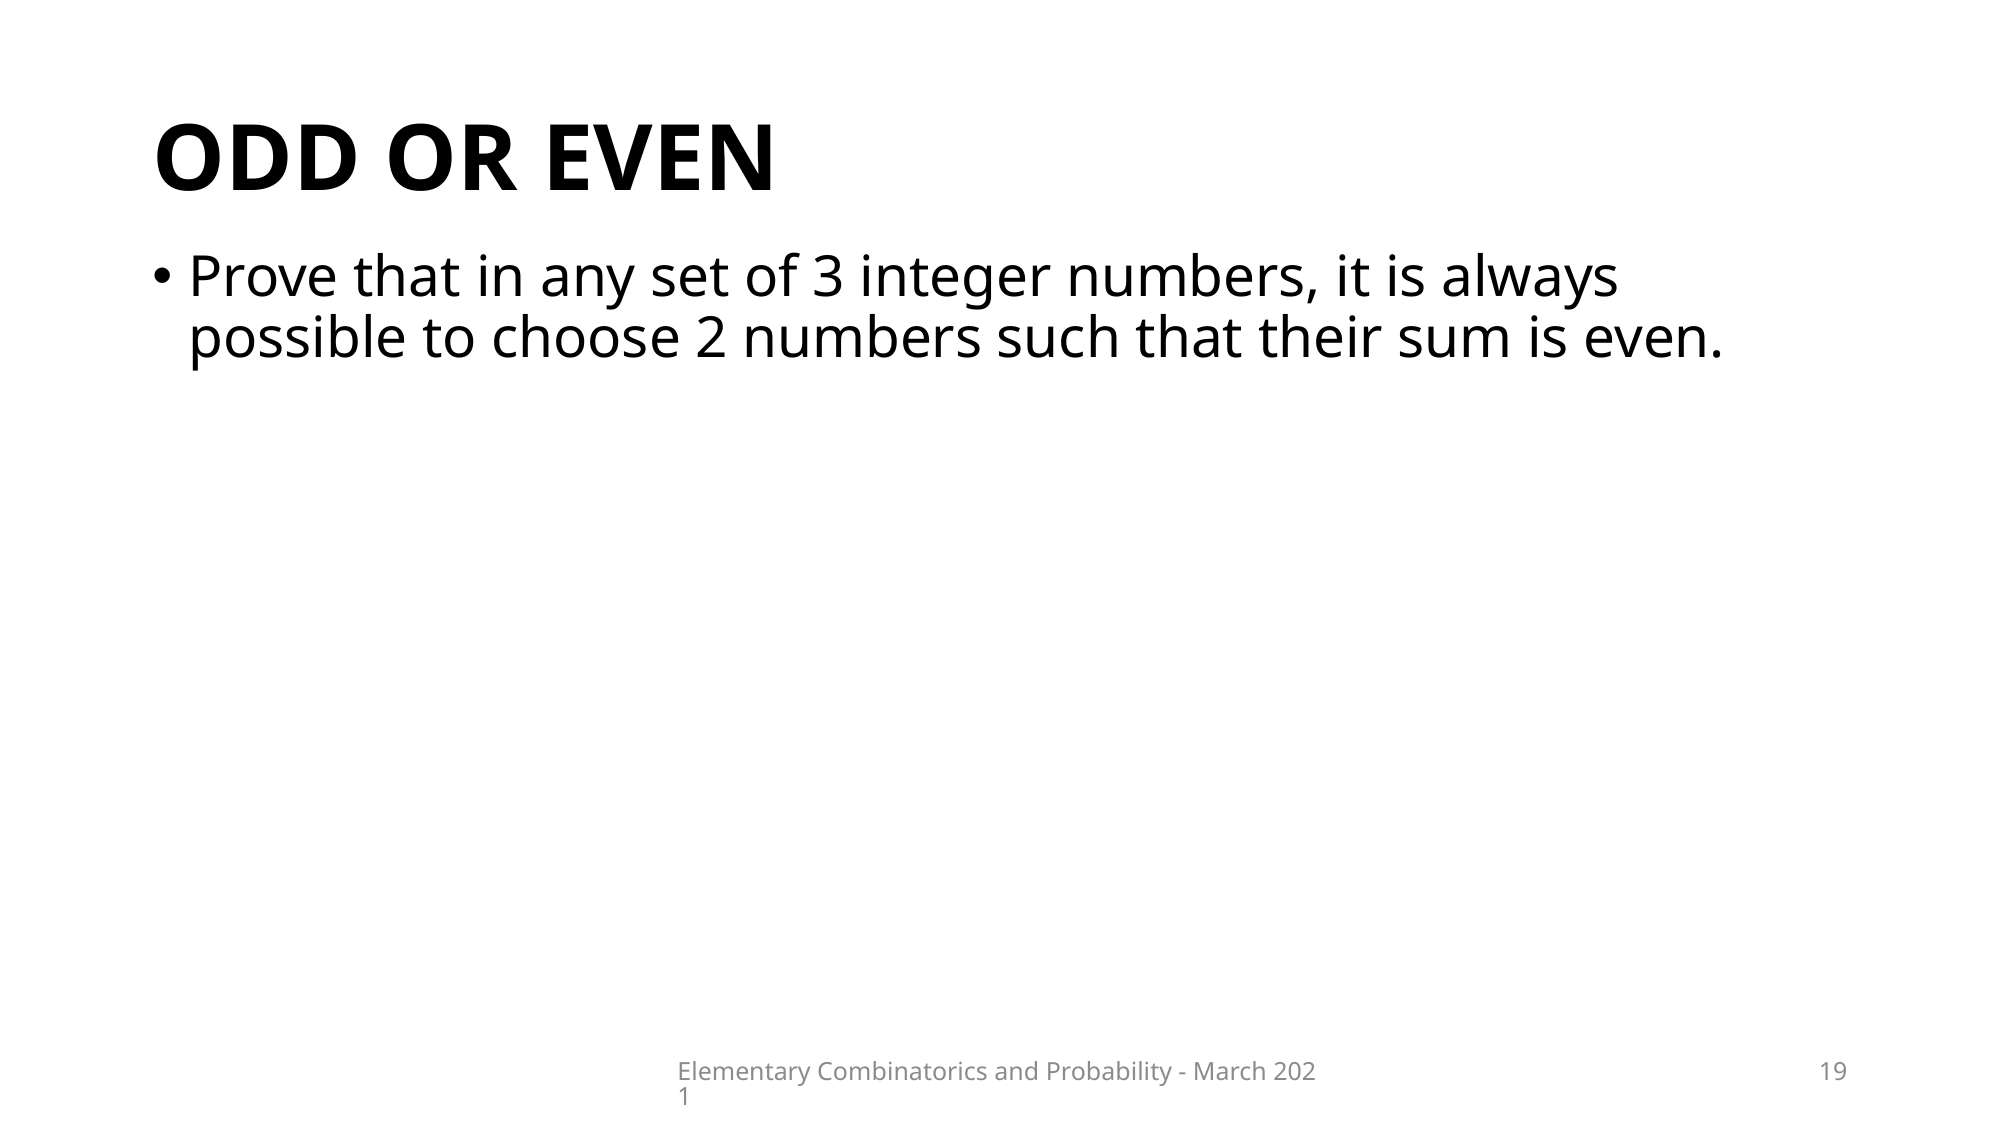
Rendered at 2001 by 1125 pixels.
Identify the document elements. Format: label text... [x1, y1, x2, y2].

footer Elementary Combinatorics and Probability - March 2021 [662, 1042, 1338, 1103]
slide_number 19 [1412, 1042, 1863, 1103]
title Odd or even [137, 52, 1863, 270]
